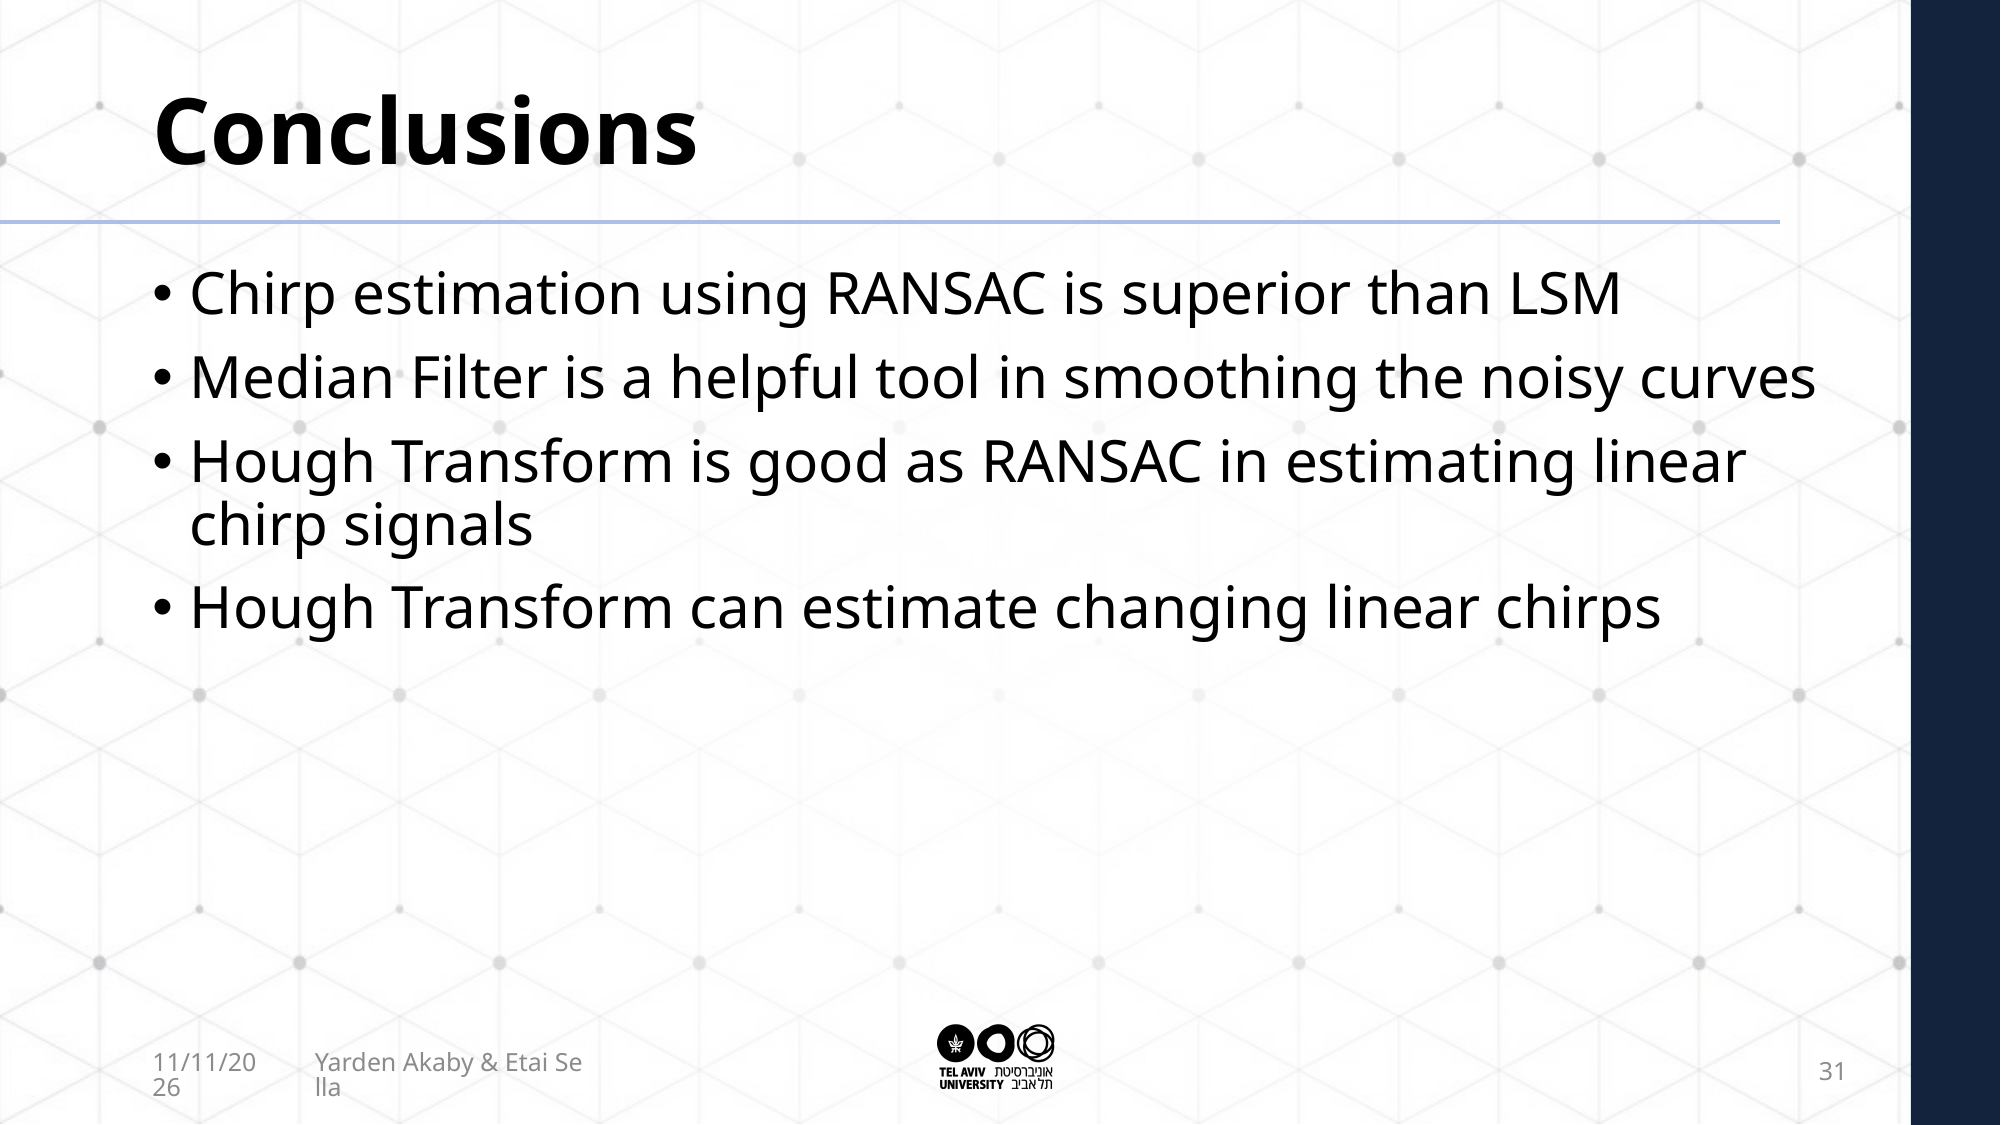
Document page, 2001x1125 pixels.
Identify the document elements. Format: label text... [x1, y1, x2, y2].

list Chirp estimation using RANSAC is superior than LSM Median Filter is a helpful tool in smoothing the noisy curves Hough Transform is good as RANSAC in estimating linear chirp signals Hough Transform can estimate changing linear chirps [137, 257, 1863, 972]
picture [937, 1011, 1063, 1102]
title Conclusions [137, 59, 1863, 211]
slide_number 31 [1685, 1042, 1863, 1103]
footer Yarden Akaby & Etai Sella [299, 1033, 600, 1094]
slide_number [137, 1033, 282, 1094]
